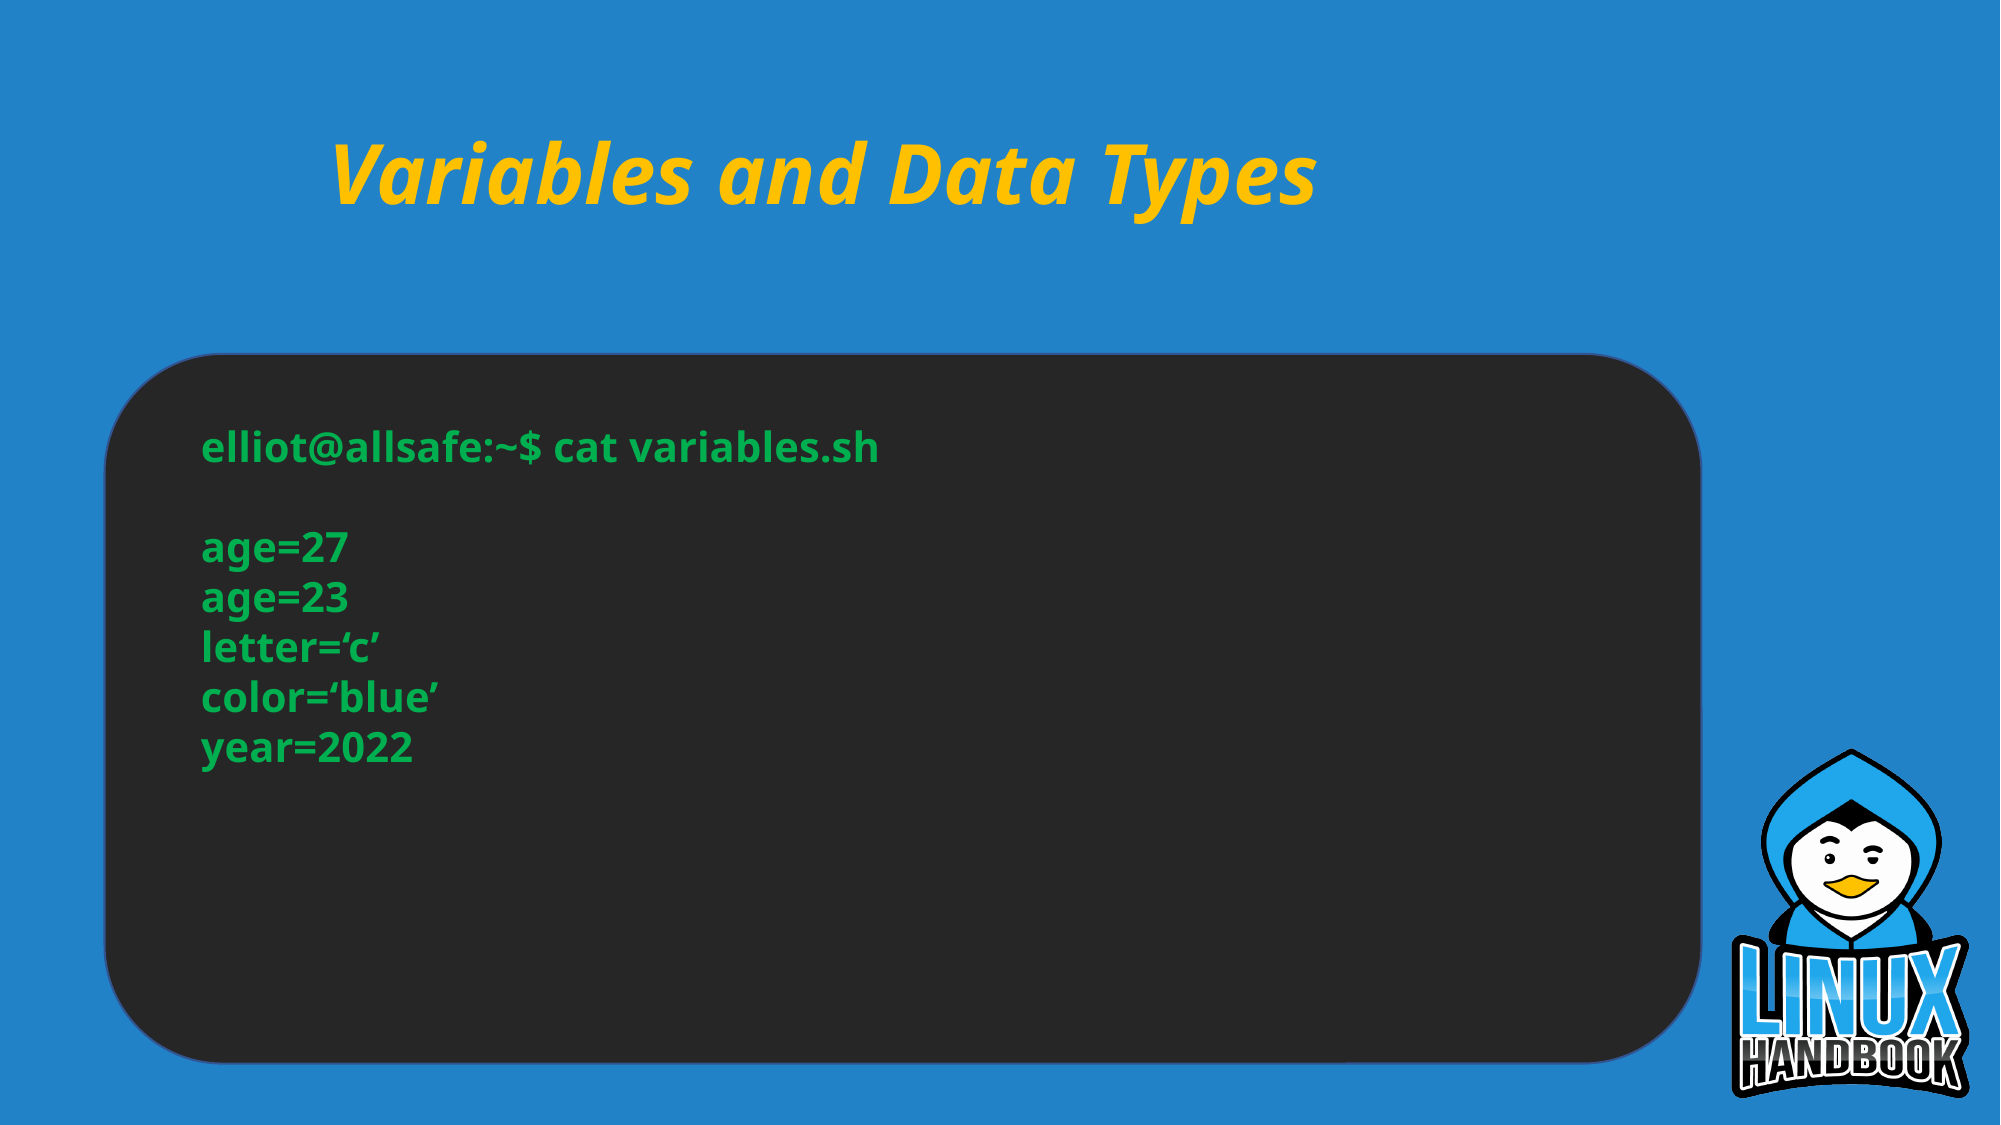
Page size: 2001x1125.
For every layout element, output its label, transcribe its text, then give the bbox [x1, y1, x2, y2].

picture [1650, 724, 2000, 1125]
text_box elliot@allsafe:~$ cat variables.sh age=27 age=23 letter=‘c’ color=‘blue’ year=2022 [186, 413, 1681, 859]
text_box [103, 352, 1703, 1065]
list Variables and Data Types [314, 125, 1769, 299]
